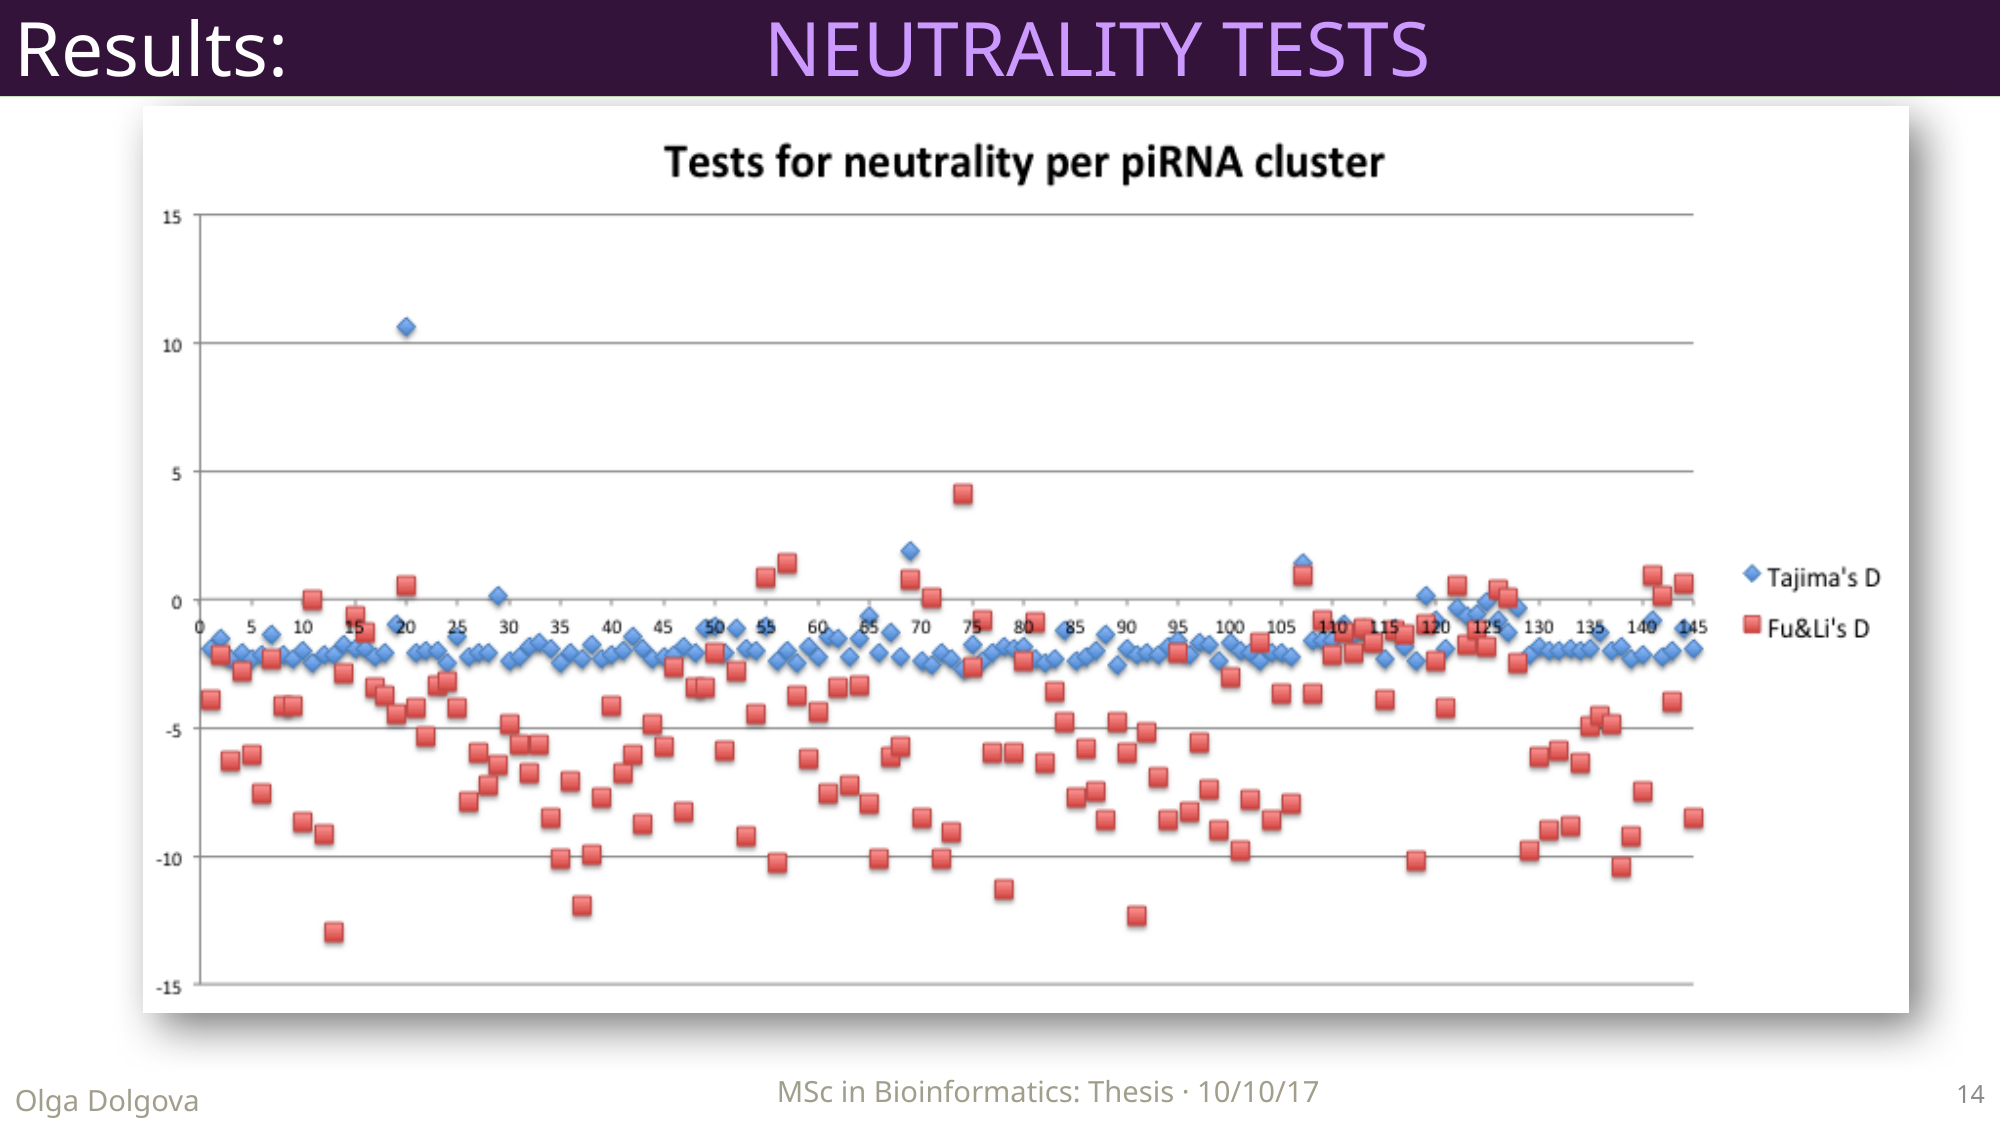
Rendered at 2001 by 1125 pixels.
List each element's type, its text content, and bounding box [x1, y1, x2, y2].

picture [143, 106, 1909, 1013]
text_box Results: Neutrality tests [0, 0, 2000, 96]
slide_number 14 [1550, 1065, 2000, 1125]
text_box MSc in Bioinformatics: Thesis · 10/10/17 [776, 1062, 1355, 1125]
text_box Olga Dolgova [0, 1074, 239, 1125]
